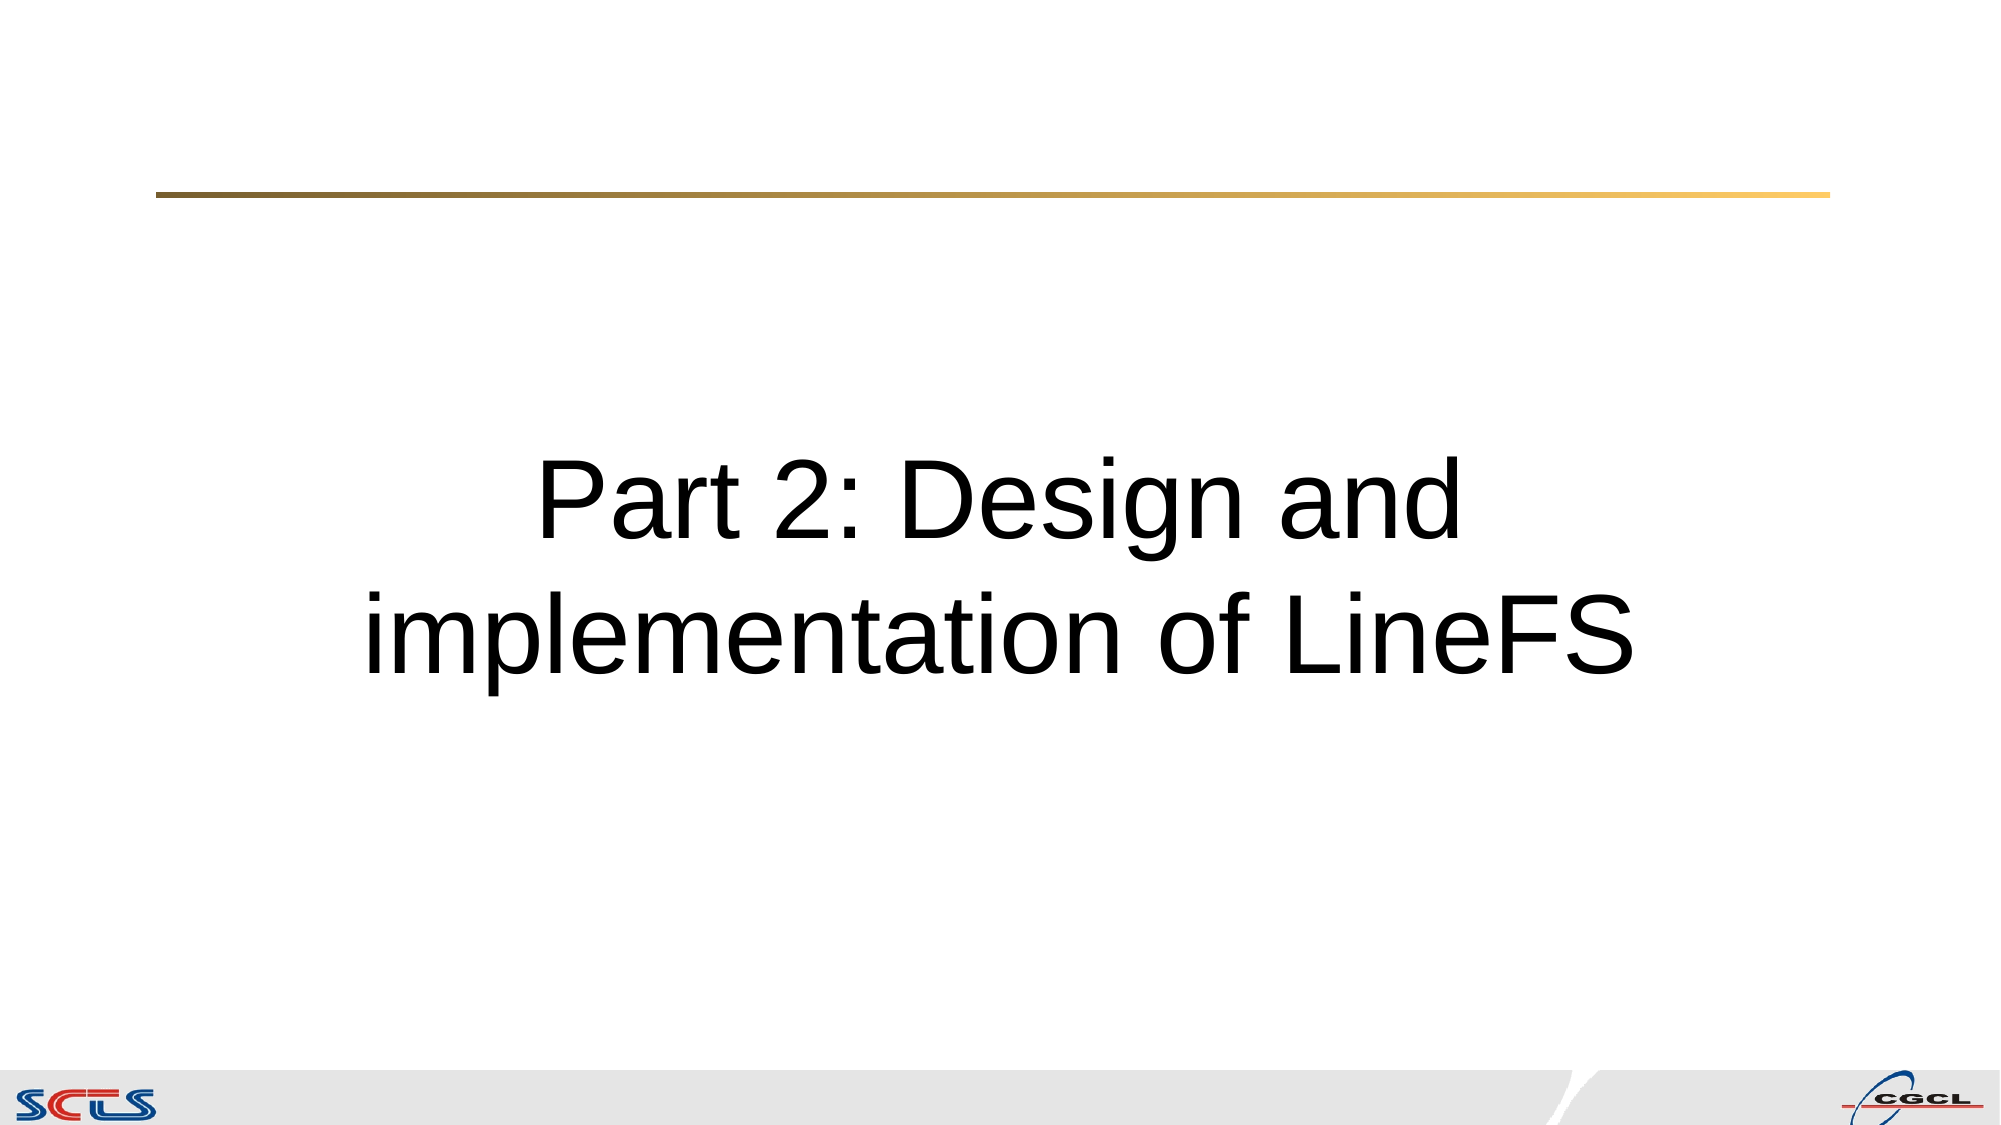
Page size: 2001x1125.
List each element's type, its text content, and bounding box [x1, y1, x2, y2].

picture [0, 1061, 2000, 1125]
text_box Part 2: Design and implementation of LineFS [292, 418, 1708, 704]
